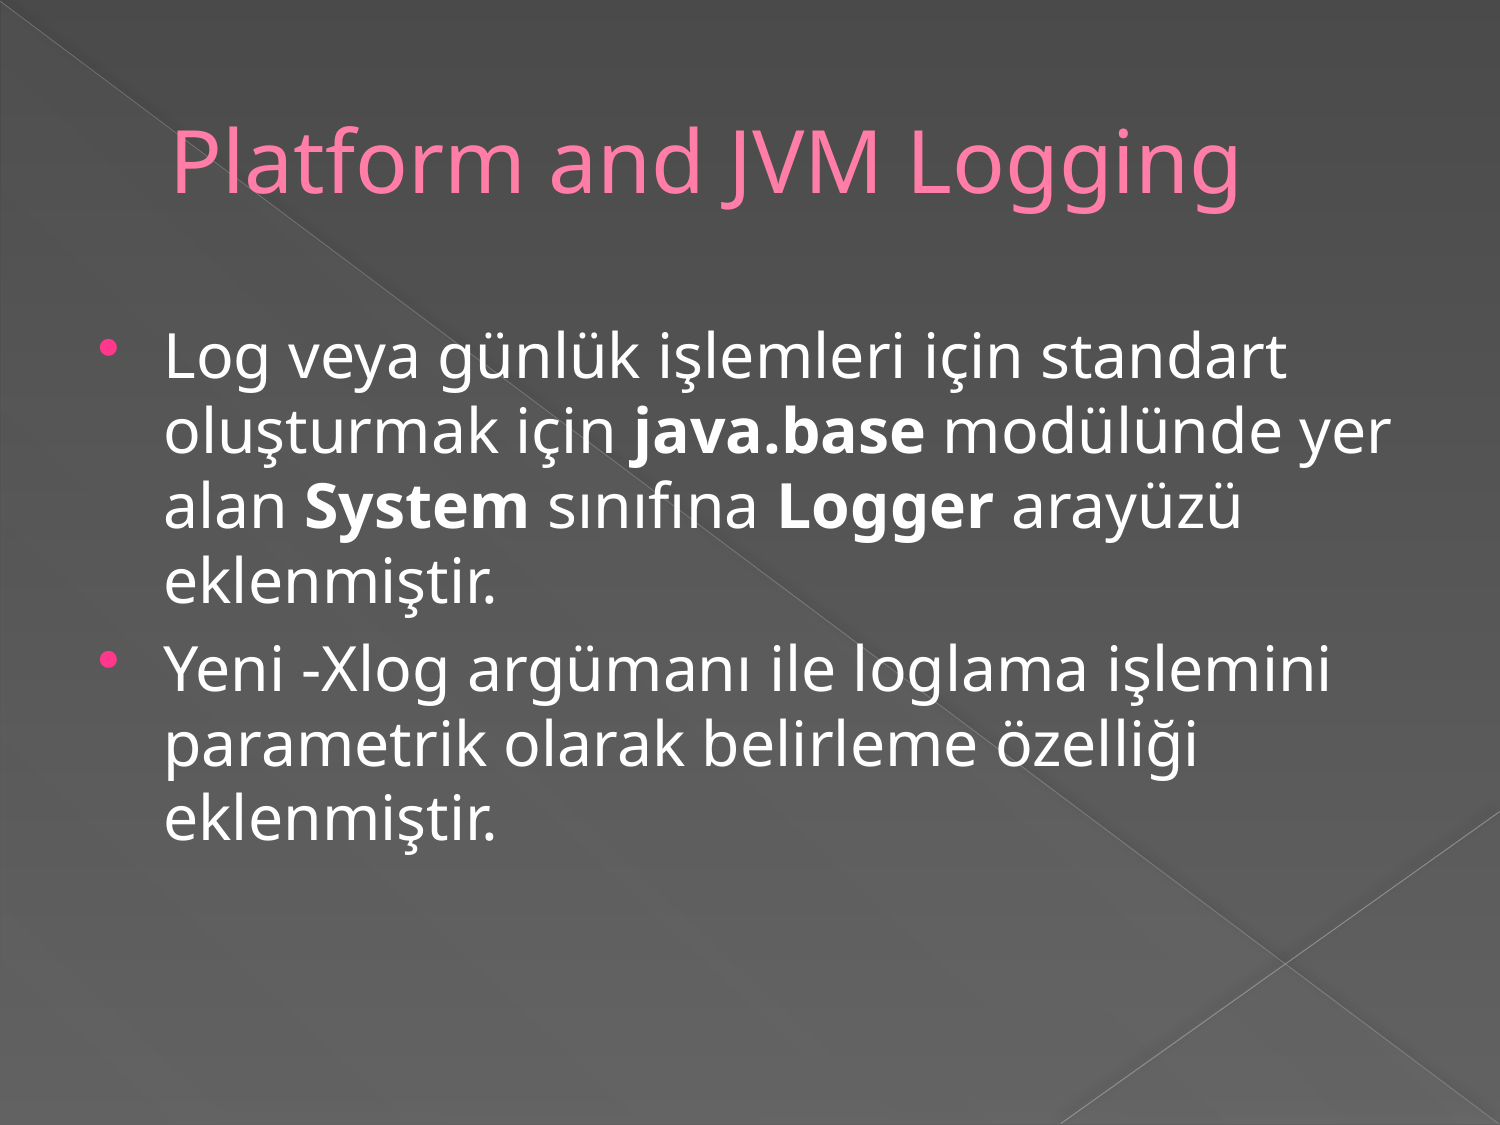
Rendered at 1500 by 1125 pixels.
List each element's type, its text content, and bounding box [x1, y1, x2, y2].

title Platform and JVM Logging [75, 43, 1425, 274]
list Log veya günlük işlemleri için standart oluşturmak için java.base modülünde yer alan System sınıfına Logger arayüzü eklenmiştir. Yeni -Xlog argümanı ile loglama işlemini parametrik olarak belirleme özelliği eklenmiştir. [75, 308, 1425, 1059]
